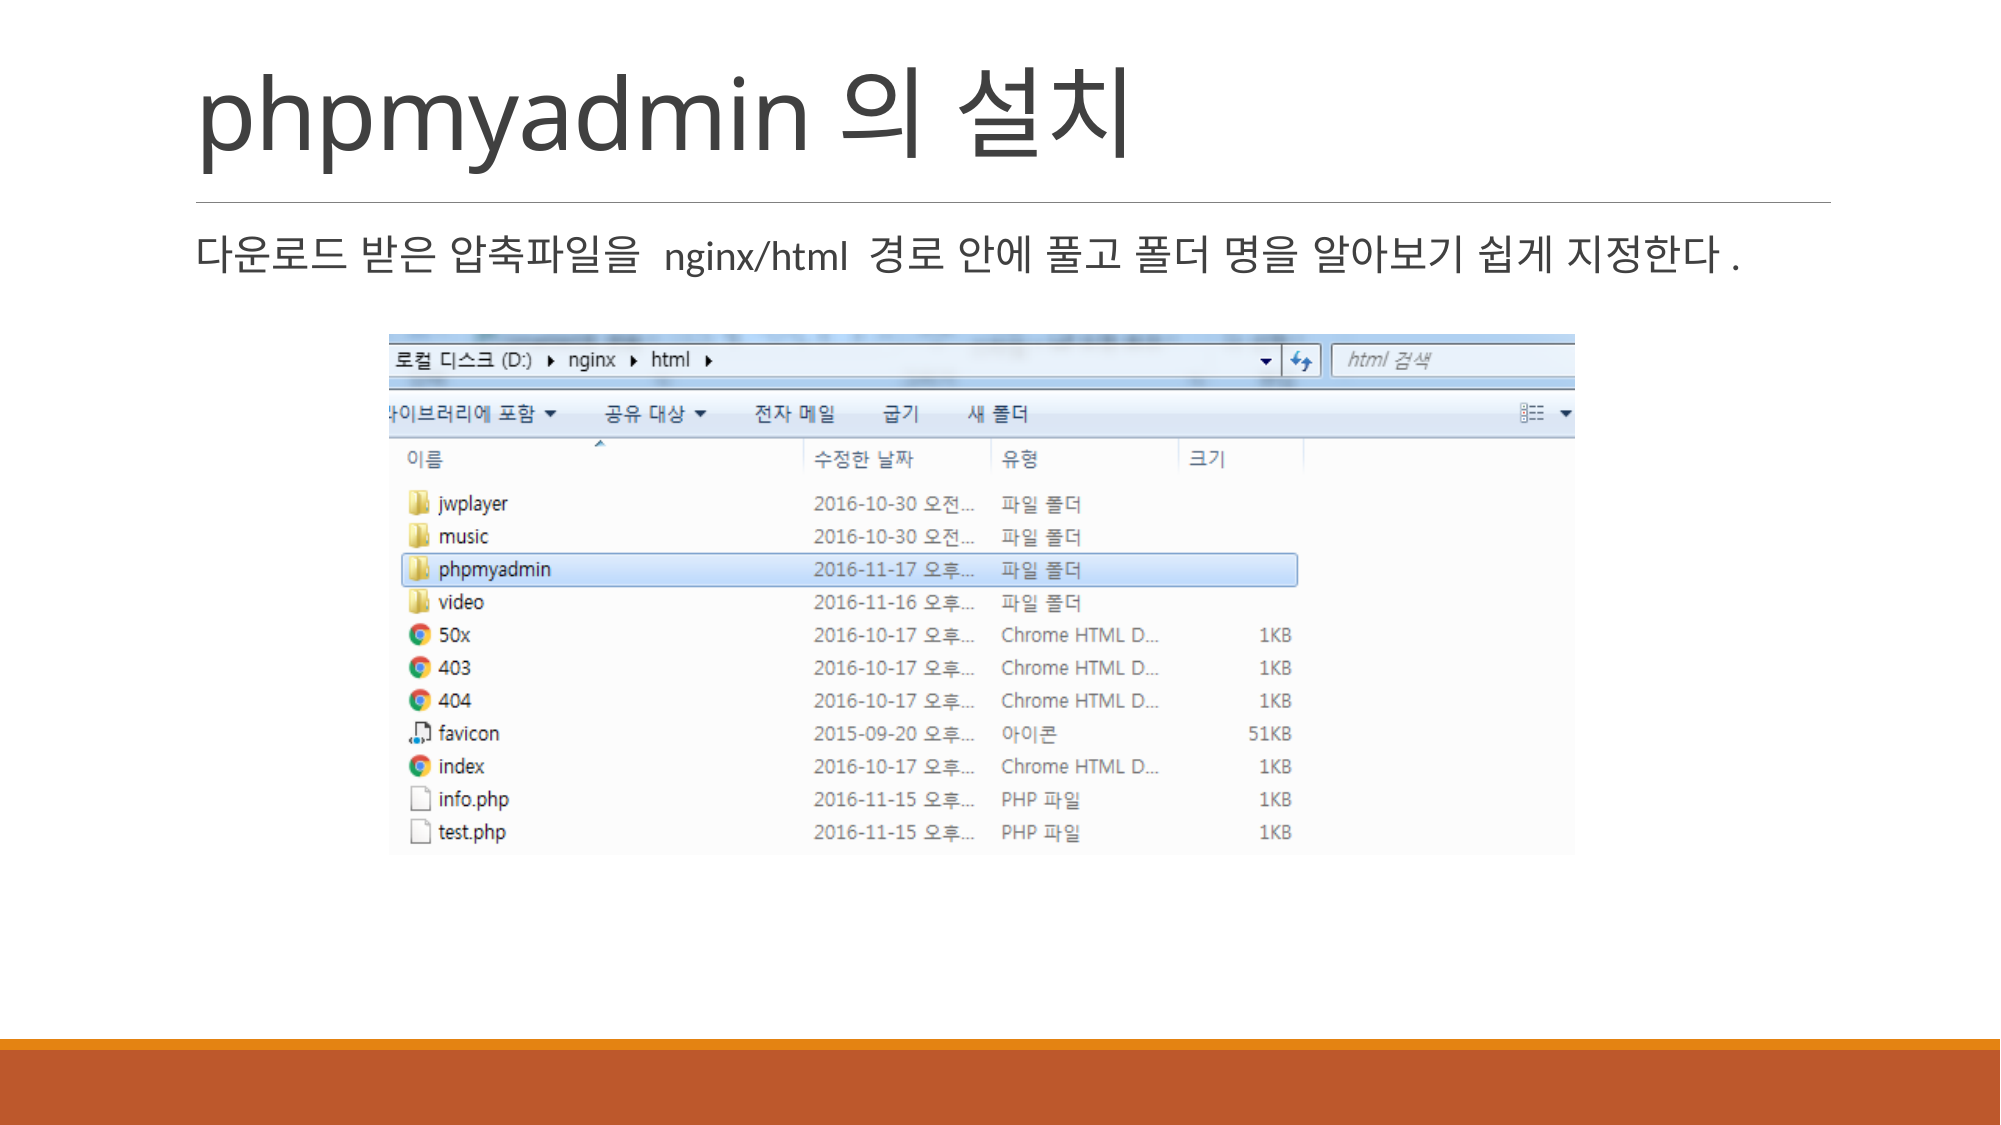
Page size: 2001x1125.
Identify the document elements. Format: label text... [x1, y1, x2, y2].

list 다운로드 받은 압축파일을 nginx/html 경로 안에 풀고 폴더 명을 알아보기 쉽게 지정한다. [180, 226, 1830, 963]
title phpmyadmin의 설치 [180, 47, 1830, 179]
picture [388, 334, 1576, 856]
